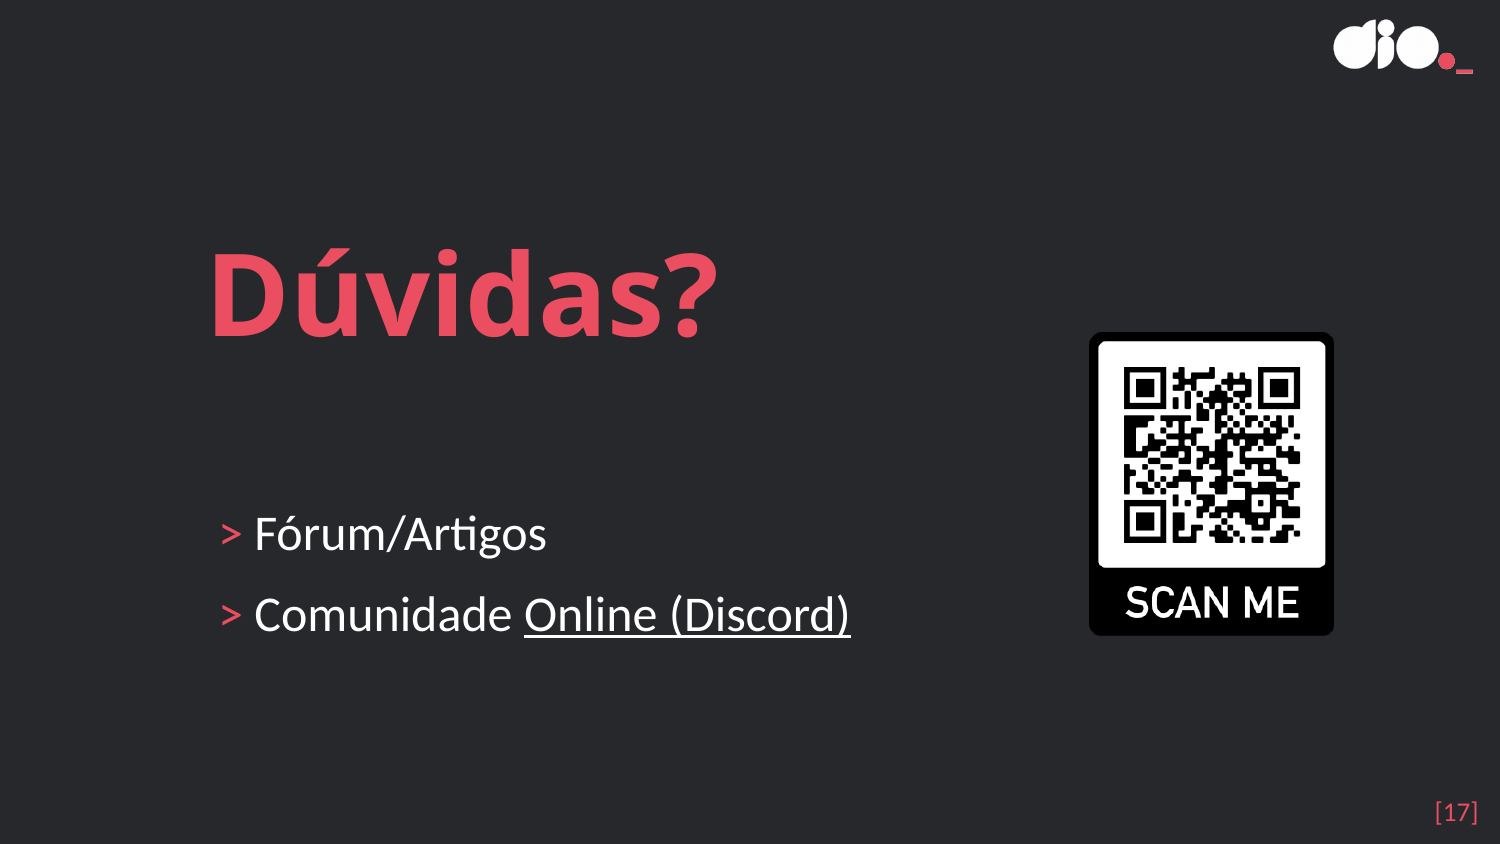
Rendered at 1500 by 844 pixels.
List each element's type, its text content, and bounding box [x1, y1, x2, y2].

picture [1089, 332, 1334, 636]
text_box Dúvidas? [190, 215, 1270, 366]
slide_number [17] [1403, 779, 1494, 844]
picture [1332, 19, 1474, 75]
text_box > Fórum/Artigos > Comunidade Online (Discord) [190, 485, 920, 636]
